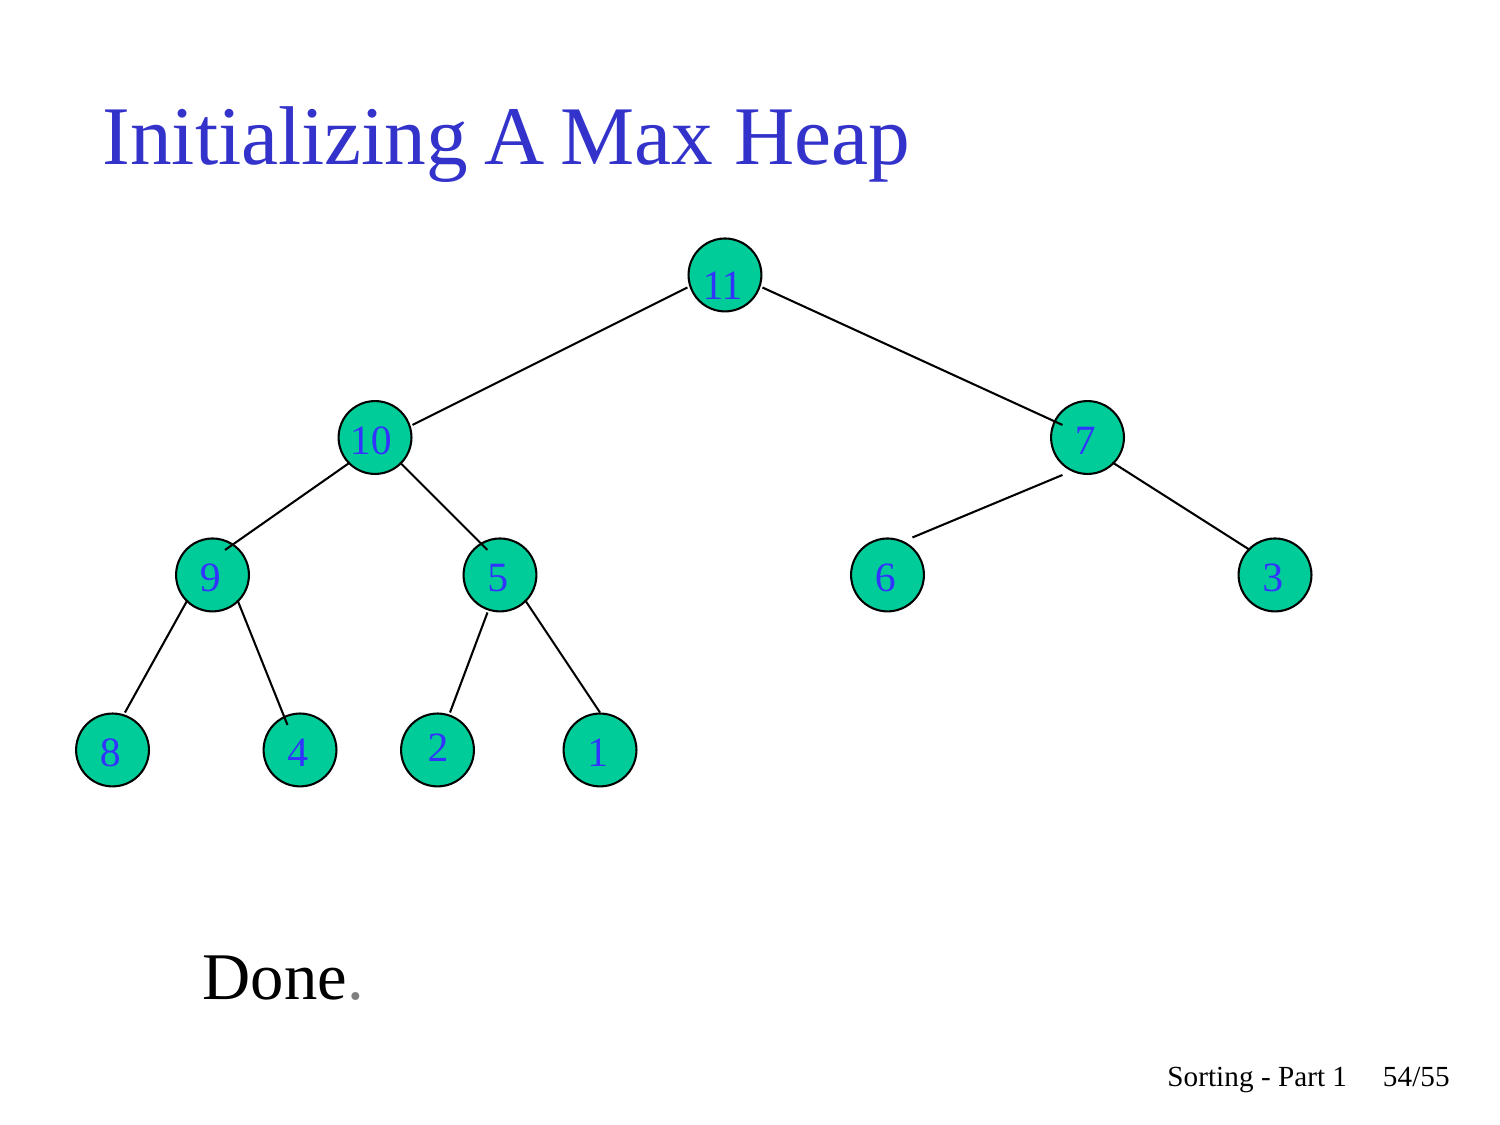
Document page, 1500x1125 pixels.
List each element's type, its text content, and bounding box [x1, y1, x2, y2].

text_box 6 [859, 542, 911, 608]
text_box [1051, 414, 1059, 461]
text_box [563, 726, 572, 774]
text_box [1299, 547, 1312, 603]
text_box [324, 722, 337, 778]
text_box [699, 238, 751, 249]
text_box [236, 547, 249, 603]
text_box [414, 778, 461, 787]
text_box 8 [84, 717, 136, 783]
text_box [911, 547, 924, 603]
text_box [851, 552, 859, 598]
text_box [263, 726, 272, 774]
text_box [524, 547, 537, 603]
text_box 5 [472, 542, 524, 608]
text_box [136, 722, 149, 778]
text_box [197, 608, 228, 612]
text_box [872, 538, 903, 542]
text_box 11 [687, 249, 825, 316]
text_box [407, 420, 412, 455]
text_box [1238, 551, 1247, 599]
title Initializing A Max Heap [87, 37, 1363, 225]
text_box 7 [1059, 404, 1111, 471]
text_box 7 [409, 774, 420, 783]
text_box 9 [184, 542, 236, 608]
text_box [197, 538, 228, 542]
text_box 3 [1247, 542, 1299, 608]
text_box [484, 538, 516, 542]
text_box [284, 713, 316, 717]
text_box Done. [187, 924, 1275, 1020]
text_box [484, 608, 516, 612]
slide_number 54/55 [1363, 1049, 1466, 1125]
footer Sorting - Part 1 [887, 1049, 1363, 1125]
text_box [1111, 409, 1124, 466]
text_box [284, 783, 316, 787]
text_box 4 [272, 717, 324, 783]
text_box 1 [572, 717, 624, 783]
text_box [176, 552, 184, 598]
text_box 10 [334, 404, 407, 471]
text_box 2 [412, 712, 500, 778]
text_box [97, 713, 128, 717]
text_box [872, 608, 903, 612]
text_box [97, 783, 128, 787]
text_box [584, 783, 616, 787]
text_box [401, 723, 412, 777]
text_box [76, 727, 84, 773]
text_box [1259, 608, 1291, 612]
text_box [624, 722, 637, 778]
text_box [1259, 538, 1291, 542]
text_box [584, 713, 616, 717]
text_box [463, 551, 472, 599]
